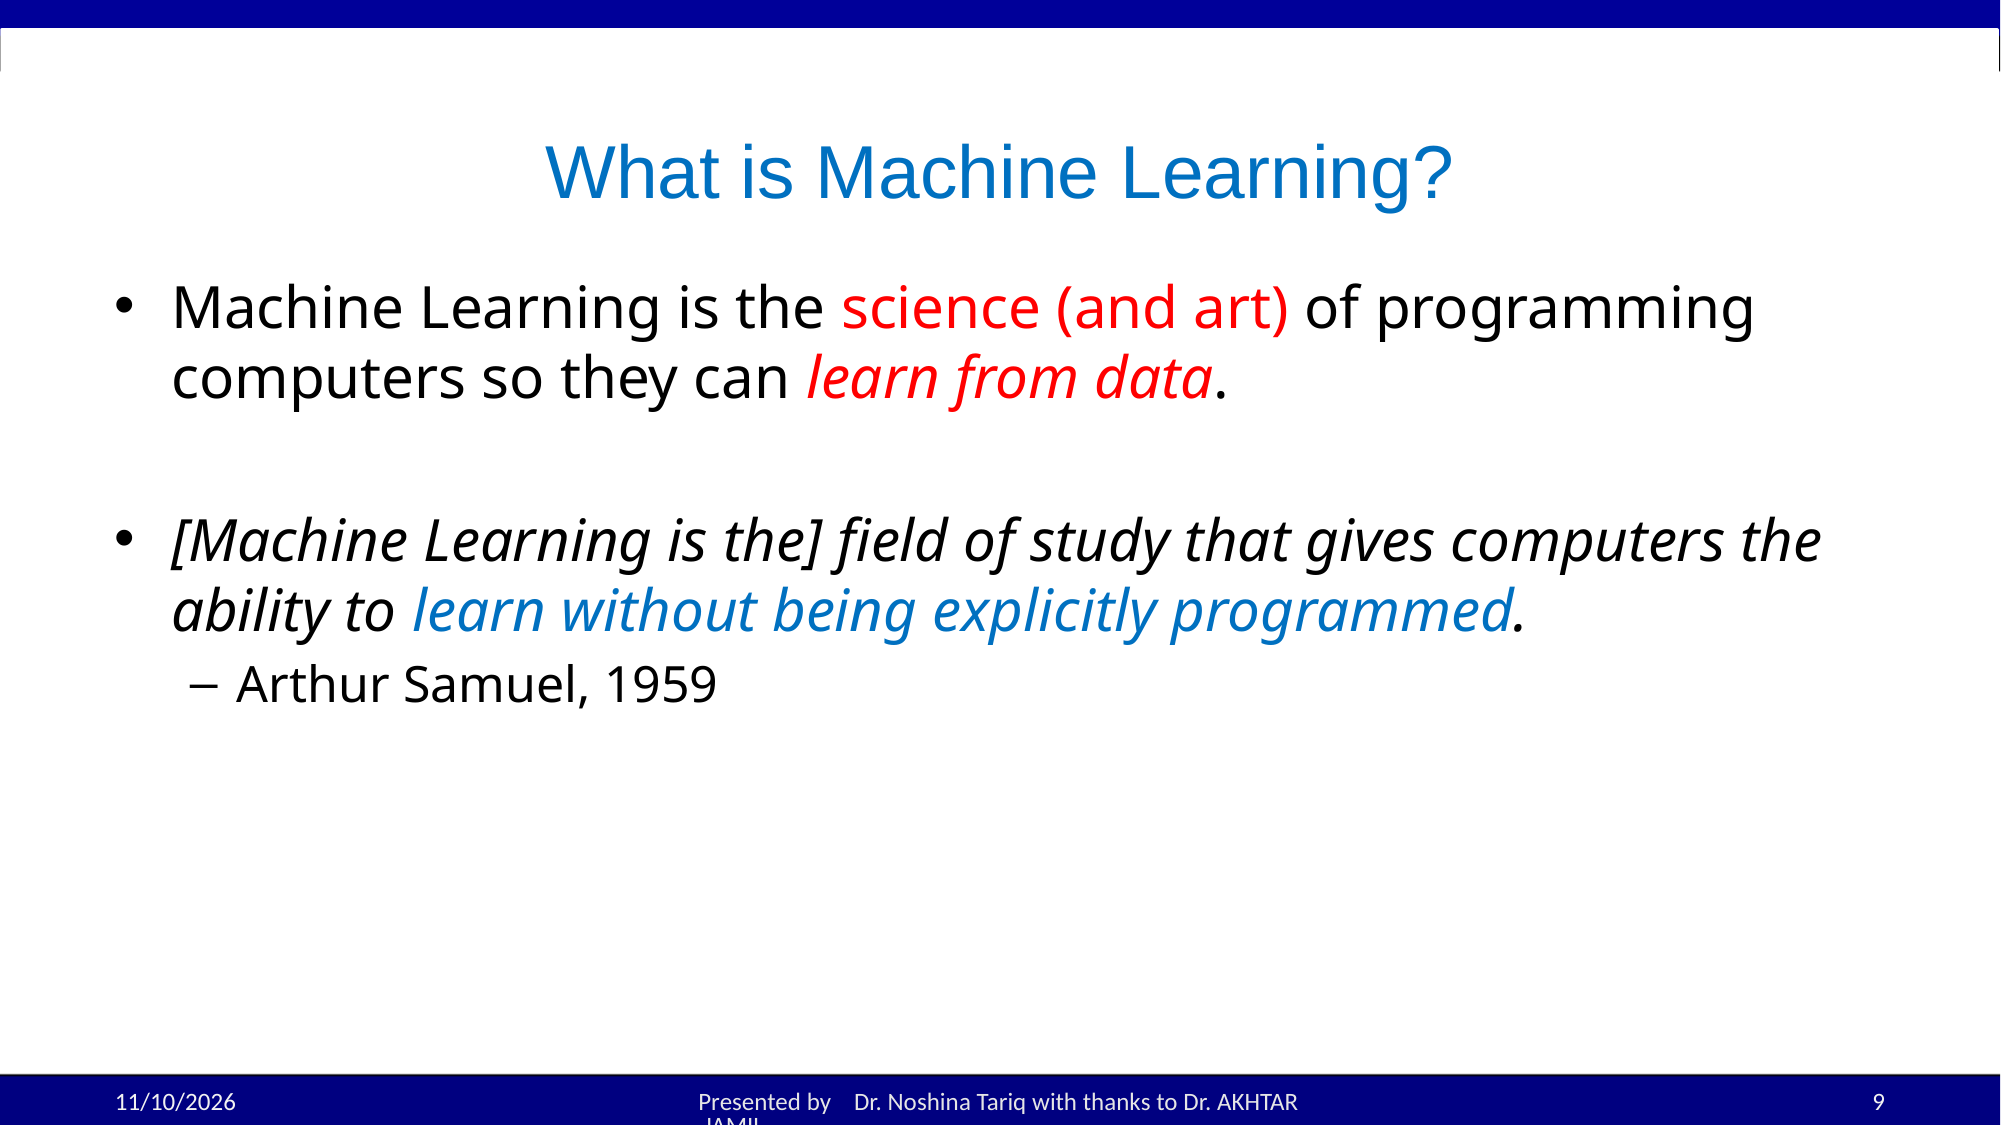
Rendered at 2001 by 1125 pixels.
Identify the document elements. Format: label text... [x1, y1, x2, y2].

list Machine Learning is the science (and art) of programming computers so they can learn from data. [Machine Learning is the] field of study that gives computers the ability to learn without being explicitly programmed. Arthur Samuel, 1959 [99, 262, 1900, 1005]
title What is Machine Learning? [99, 99, 1900, 238]
slide_number 9 [1433, 1062, 1900, 1125]
footer Presented by Dr. Noshina Tariq with thanks to Dr. AKHTAR JAMIL [683, 1062, 1317, 1125]
picture [0, 0, 2001, 1125]
slide_number 20-Aug-25 [99, 1062, 567, 1125]
